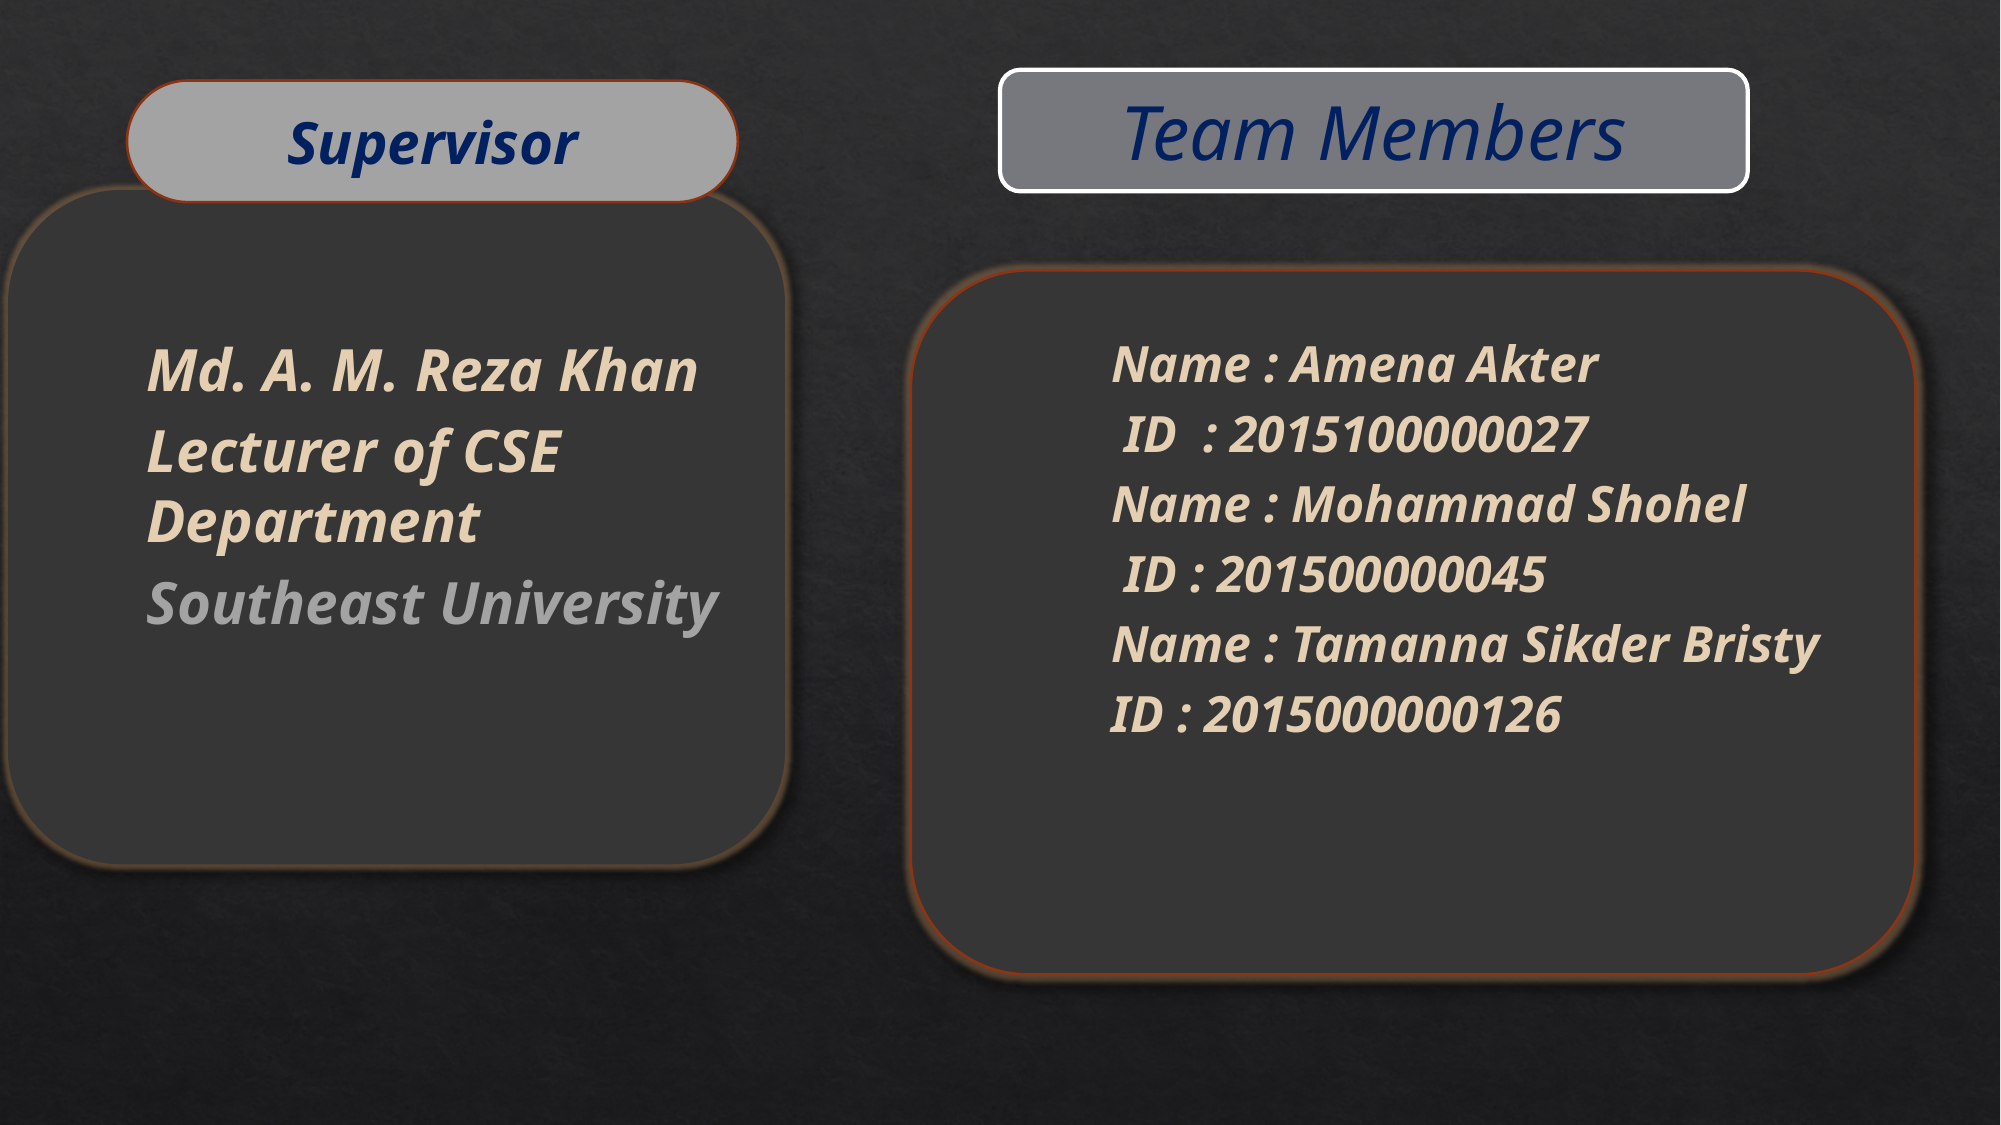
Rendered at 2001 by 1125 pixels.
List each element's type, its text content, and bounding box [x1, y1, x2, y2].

text_box Md. A. M. Reza Khan Lecturer of CSE Department Southeast University [109, 325, 784, 1049]
text_box [7, 189, 785, 859]
text_box Name : Amena Akter ID : 2015100000027 Name : Mohammad Shohel ID : 201500000045 Name : Tamanna Sikder Bristy ID : 2015000000126 [1073, 325, 1916, 943]
text_box [909, 269, 1899, 976]
text_box Supervisor [125, 79, 740, 204]
text_box Team Members [997, 67, 1750, 194]
text_box [84, 302, 1916, 1072]
